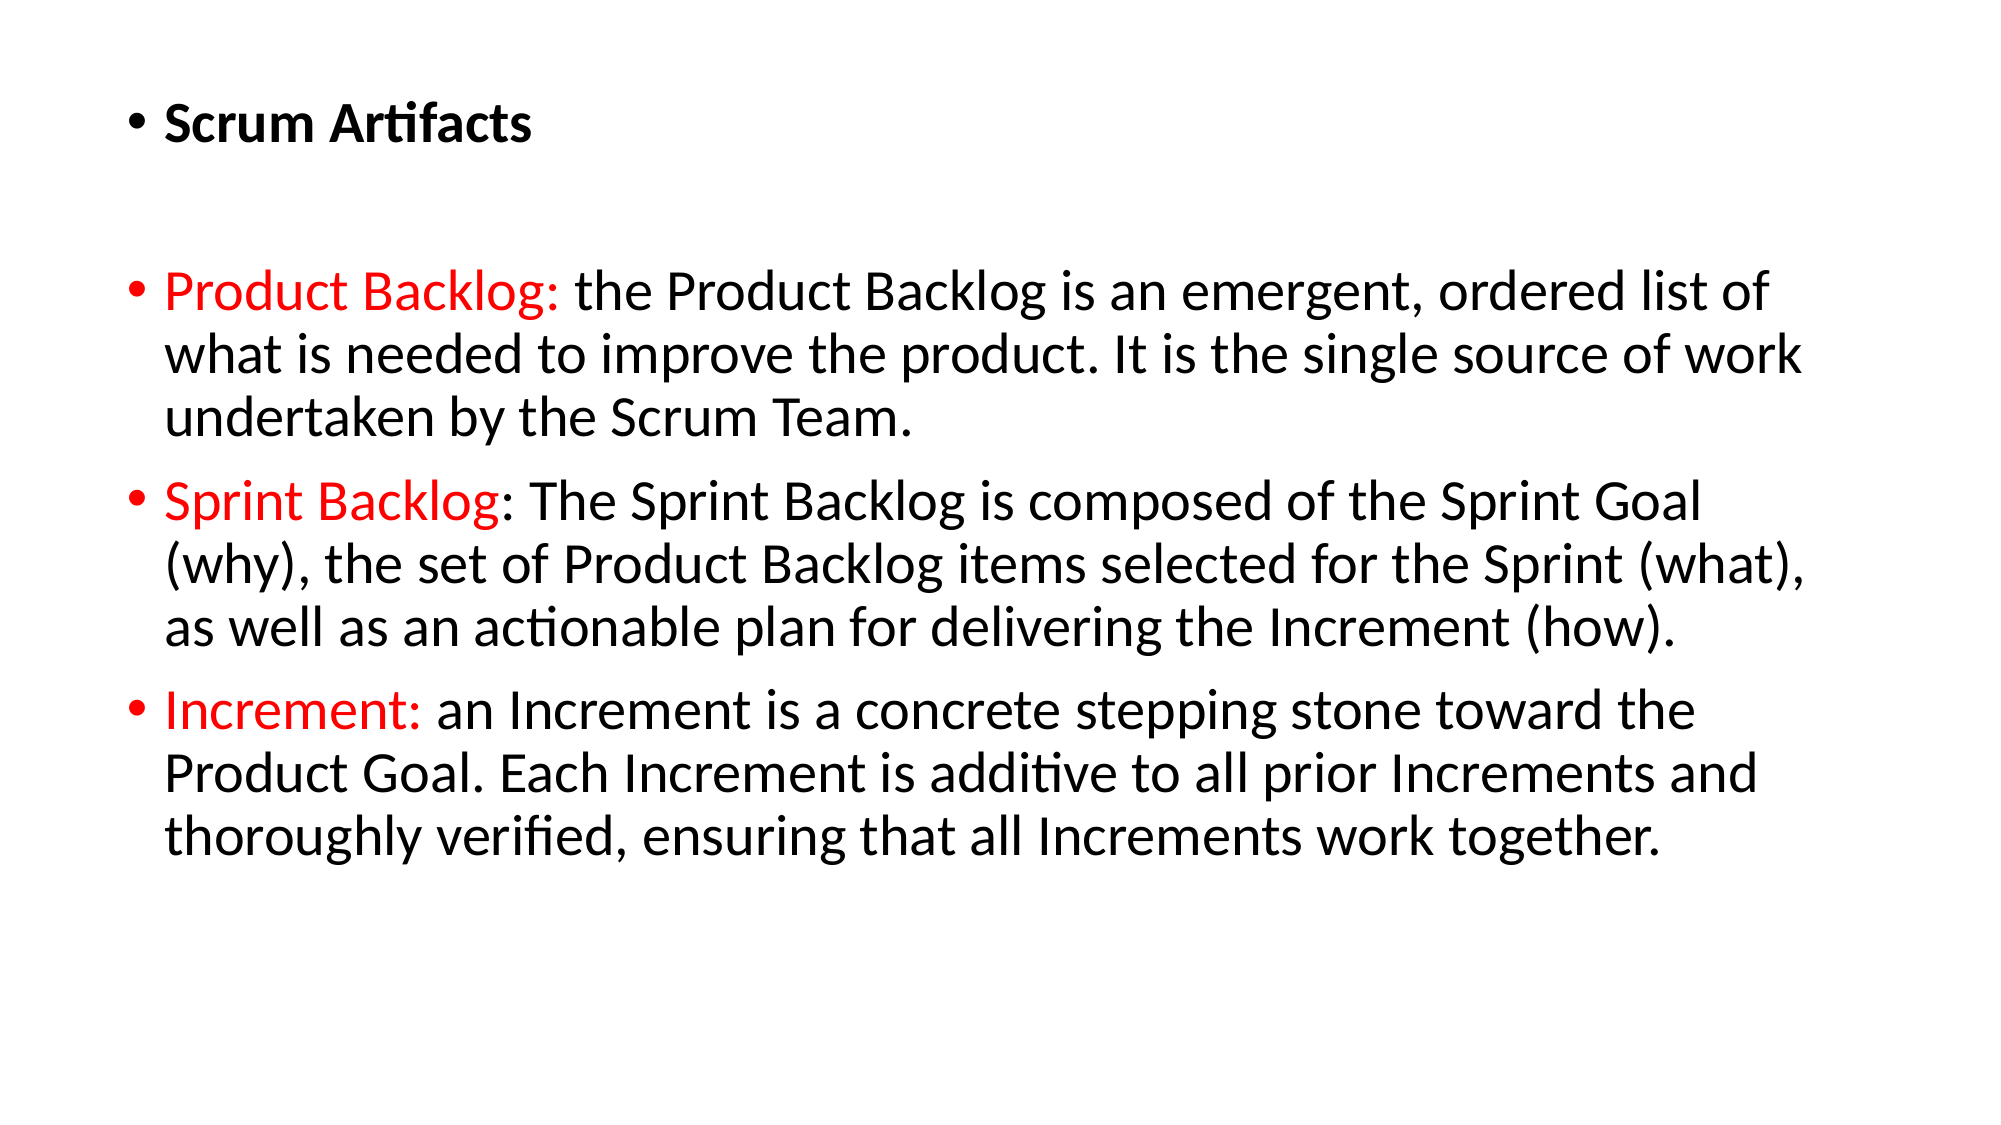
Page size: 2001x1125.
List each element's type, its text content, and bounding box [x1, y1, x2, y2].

list Scrum Artifacts Product Backlog: the Product Backlog is an emergent, ordered list of what is needed to improve the product. It is the single source of work undertaken by the Scrum Team. Sprint Backlog: The Sprint Backlog is composed of the Sprint Goal (why), the set of Product Backlog items selected for the Sprint (what), as well as an actionable plan for delivering the Increment (how). Increment: an Increment is a concrete stepping stone toward the Product Goal. Each Increment is additive to all prior Increments and thoroughly verified, ensuring that all Increments work together. [111, 85, 1863, 1014]
